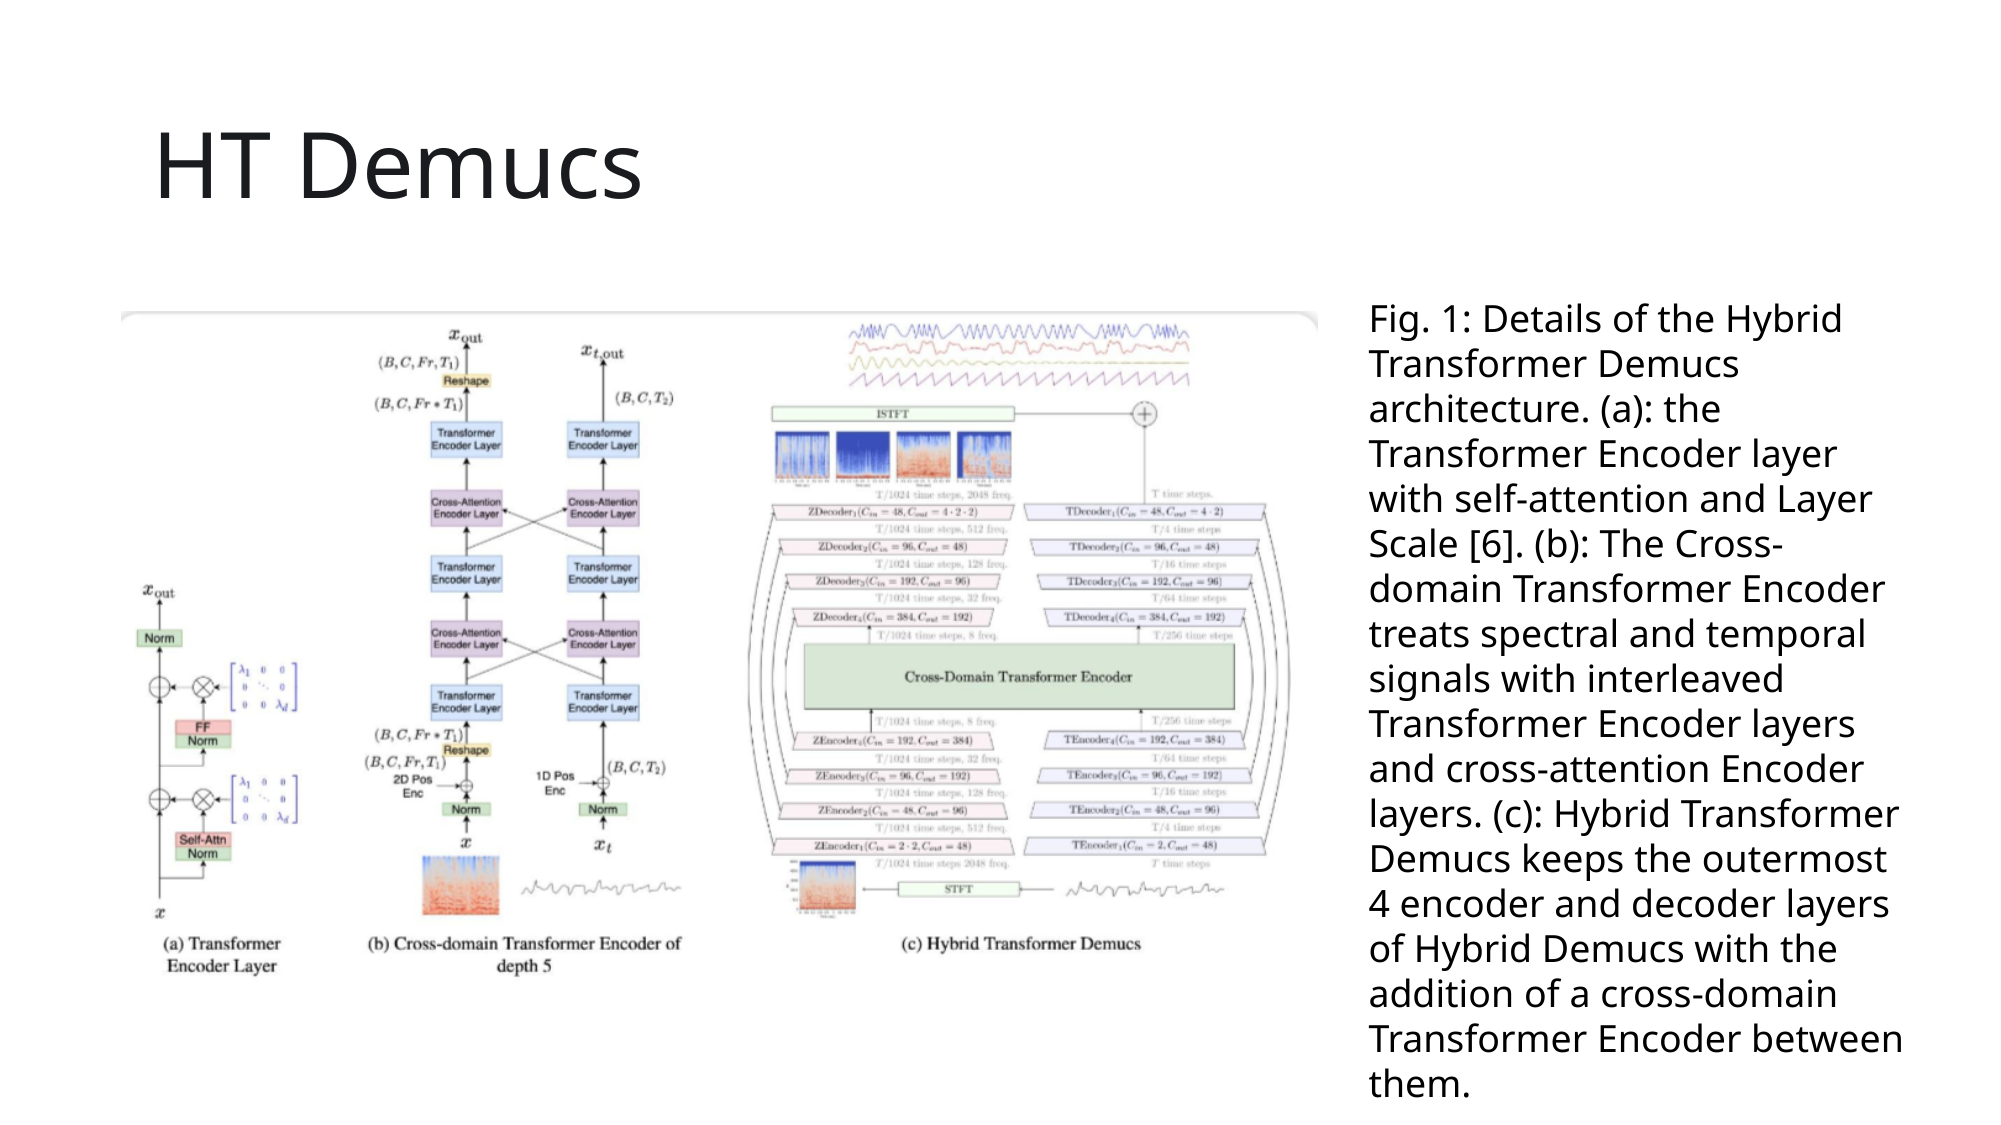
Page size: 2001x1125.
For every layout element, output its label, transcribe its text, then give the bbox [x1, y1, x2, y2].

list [120, 310, 1318, 987]
title HT Demucs [137, 59, 1863, 278]
text_box Fig. 1: Details of the Hybrid Transformer Demucs architecture. (a): the Transformer Encoder layer with self-attention and Layer Scale [6]. (b): The Cross-domain Transformer Encoder treats spectral and temporal signals with interleaved Transformer Encoder layers and cross-attention Encoder layers. (c): Hybrid Transformer Demucs keeps the outermost 4 encoder and decoder layers of Hybrid Demucs with the addition of a cross-domain Transformer Encoder between them. [1353, 287, 1928, 1113]
